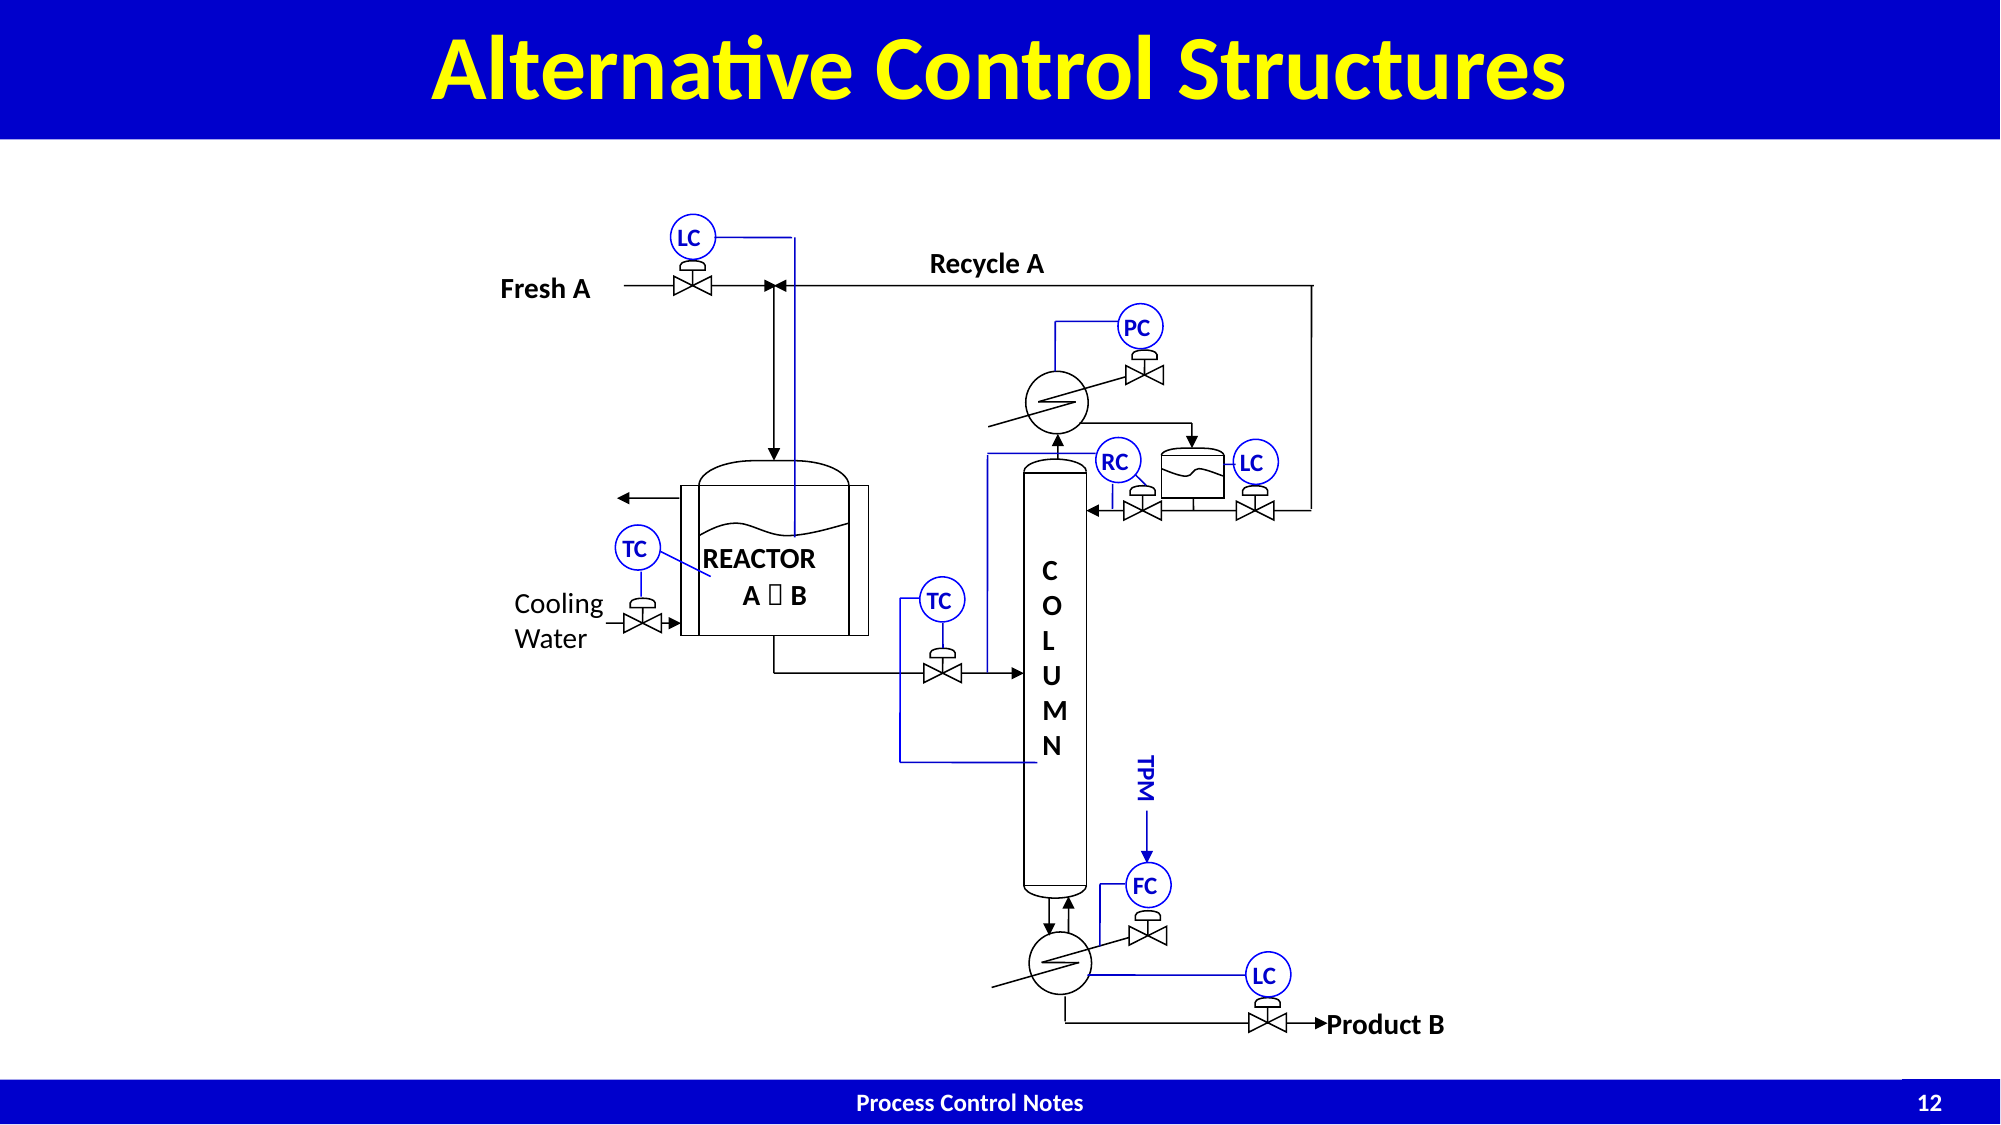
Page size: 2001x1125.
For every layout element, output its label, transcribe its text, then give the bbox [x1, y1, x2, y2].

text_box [485, 260, 662, 461]
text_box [773, 349, 1461, 1049]
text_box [1099, 739, 1173, 947]
title Alternative Control Structures [0, 0, 2000, 140]
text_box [606, 303, 1292, 998]
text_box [498, 461, 606, 663]
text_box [662, 214, 1038, 763]
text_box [1038, 237, 1314, 349]
